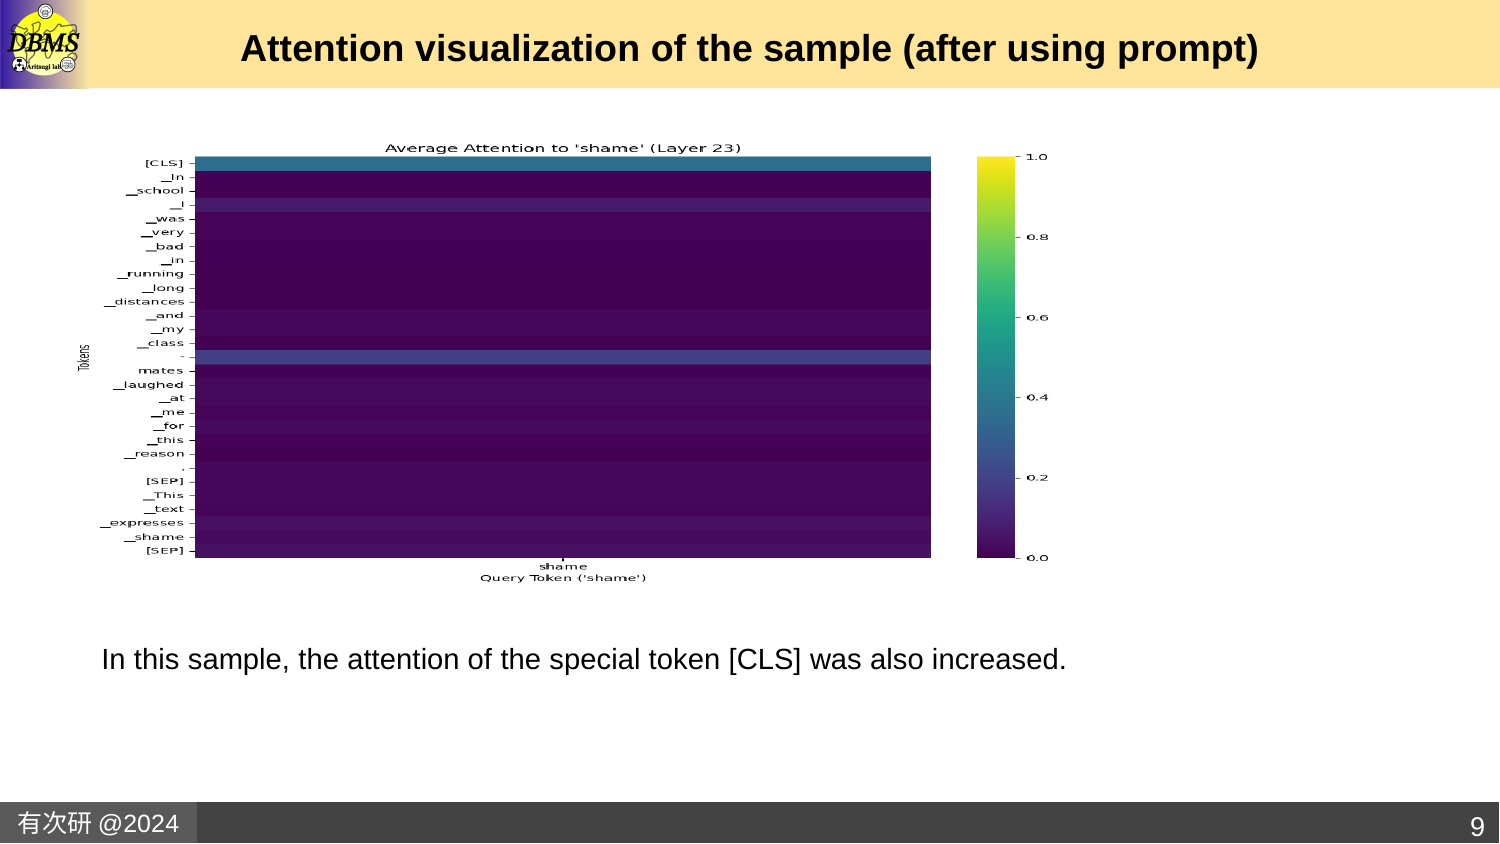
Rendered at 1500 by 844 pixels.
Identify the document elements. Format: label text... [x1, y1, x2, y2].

text_box In this sample, the attention of the special token [CLS] was also increased. [86, 633, 1153, 684]
title Attention visualization of the sample (after using prompt) [51, 0, 1449, 94]
picture [67, 138, 1059, 588]
picture [0, 0, 51, 89]
slide_number 9 [1341, 794, 1500, 844]
